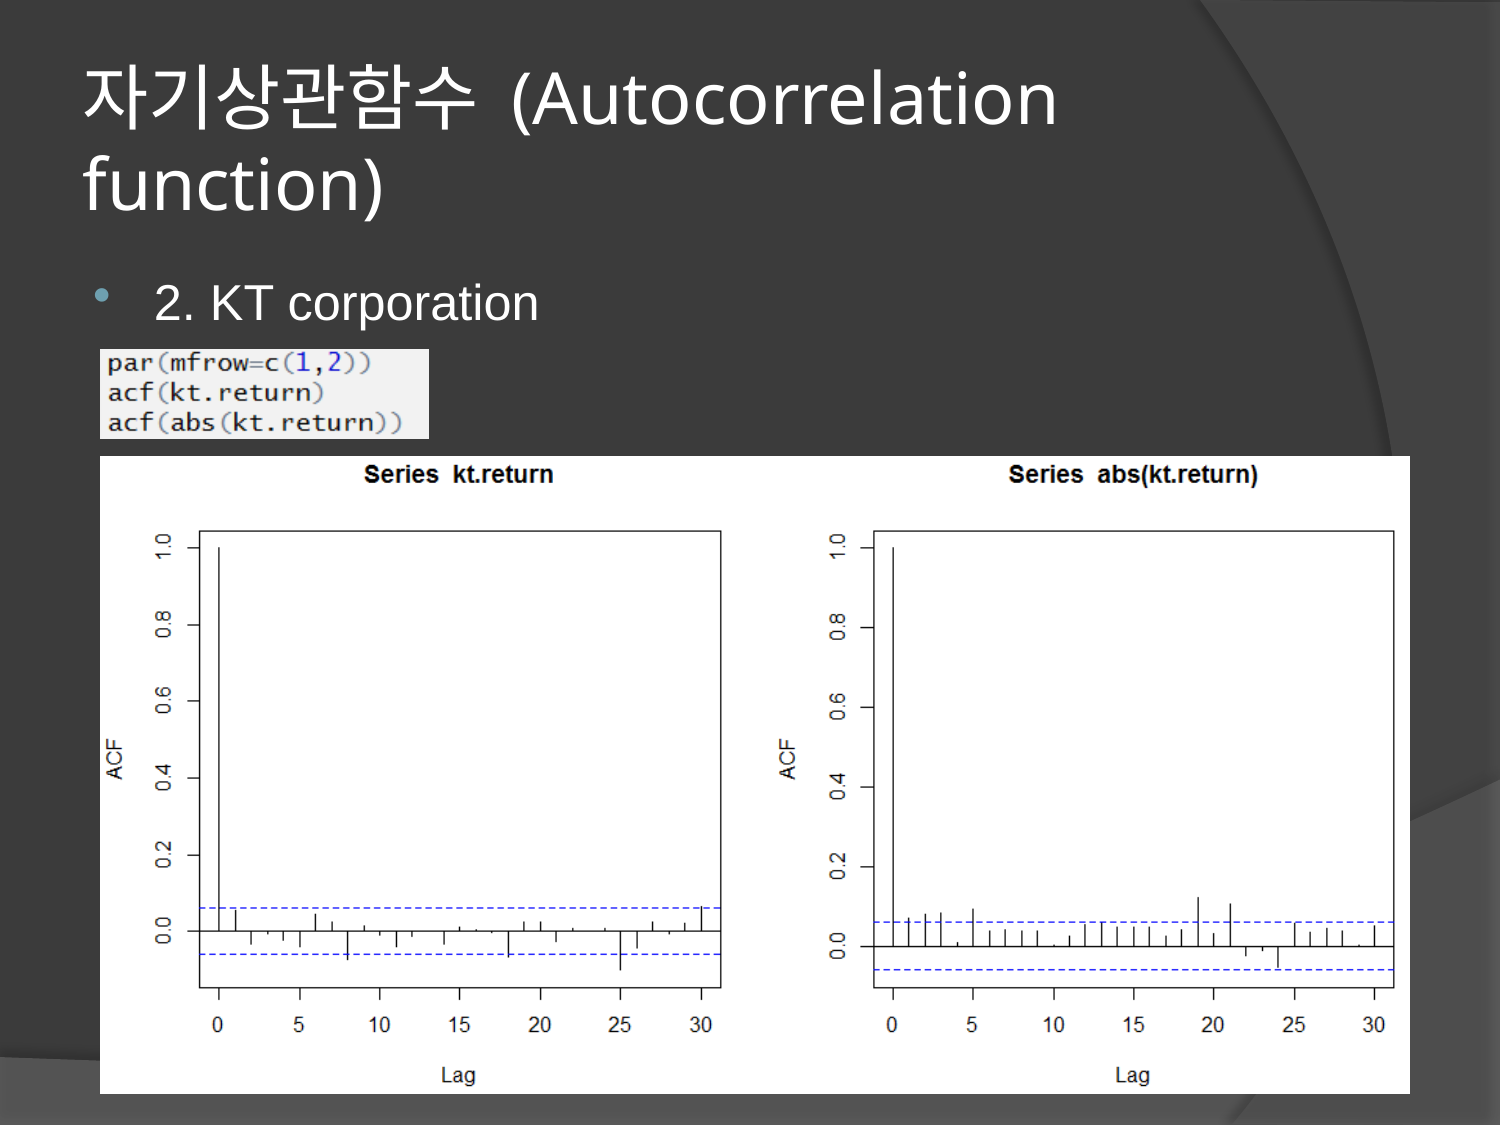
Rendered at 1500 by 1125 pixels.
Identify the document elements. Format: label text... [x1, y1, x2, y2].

list 2. KT corporation [75, 262, 675, 339]
picture [100, 349, 429, 440]
title 자기상관함수 (Autocorrelation function) [75, 45, 1300, 233]
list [100, 455, 1410, 1095]
